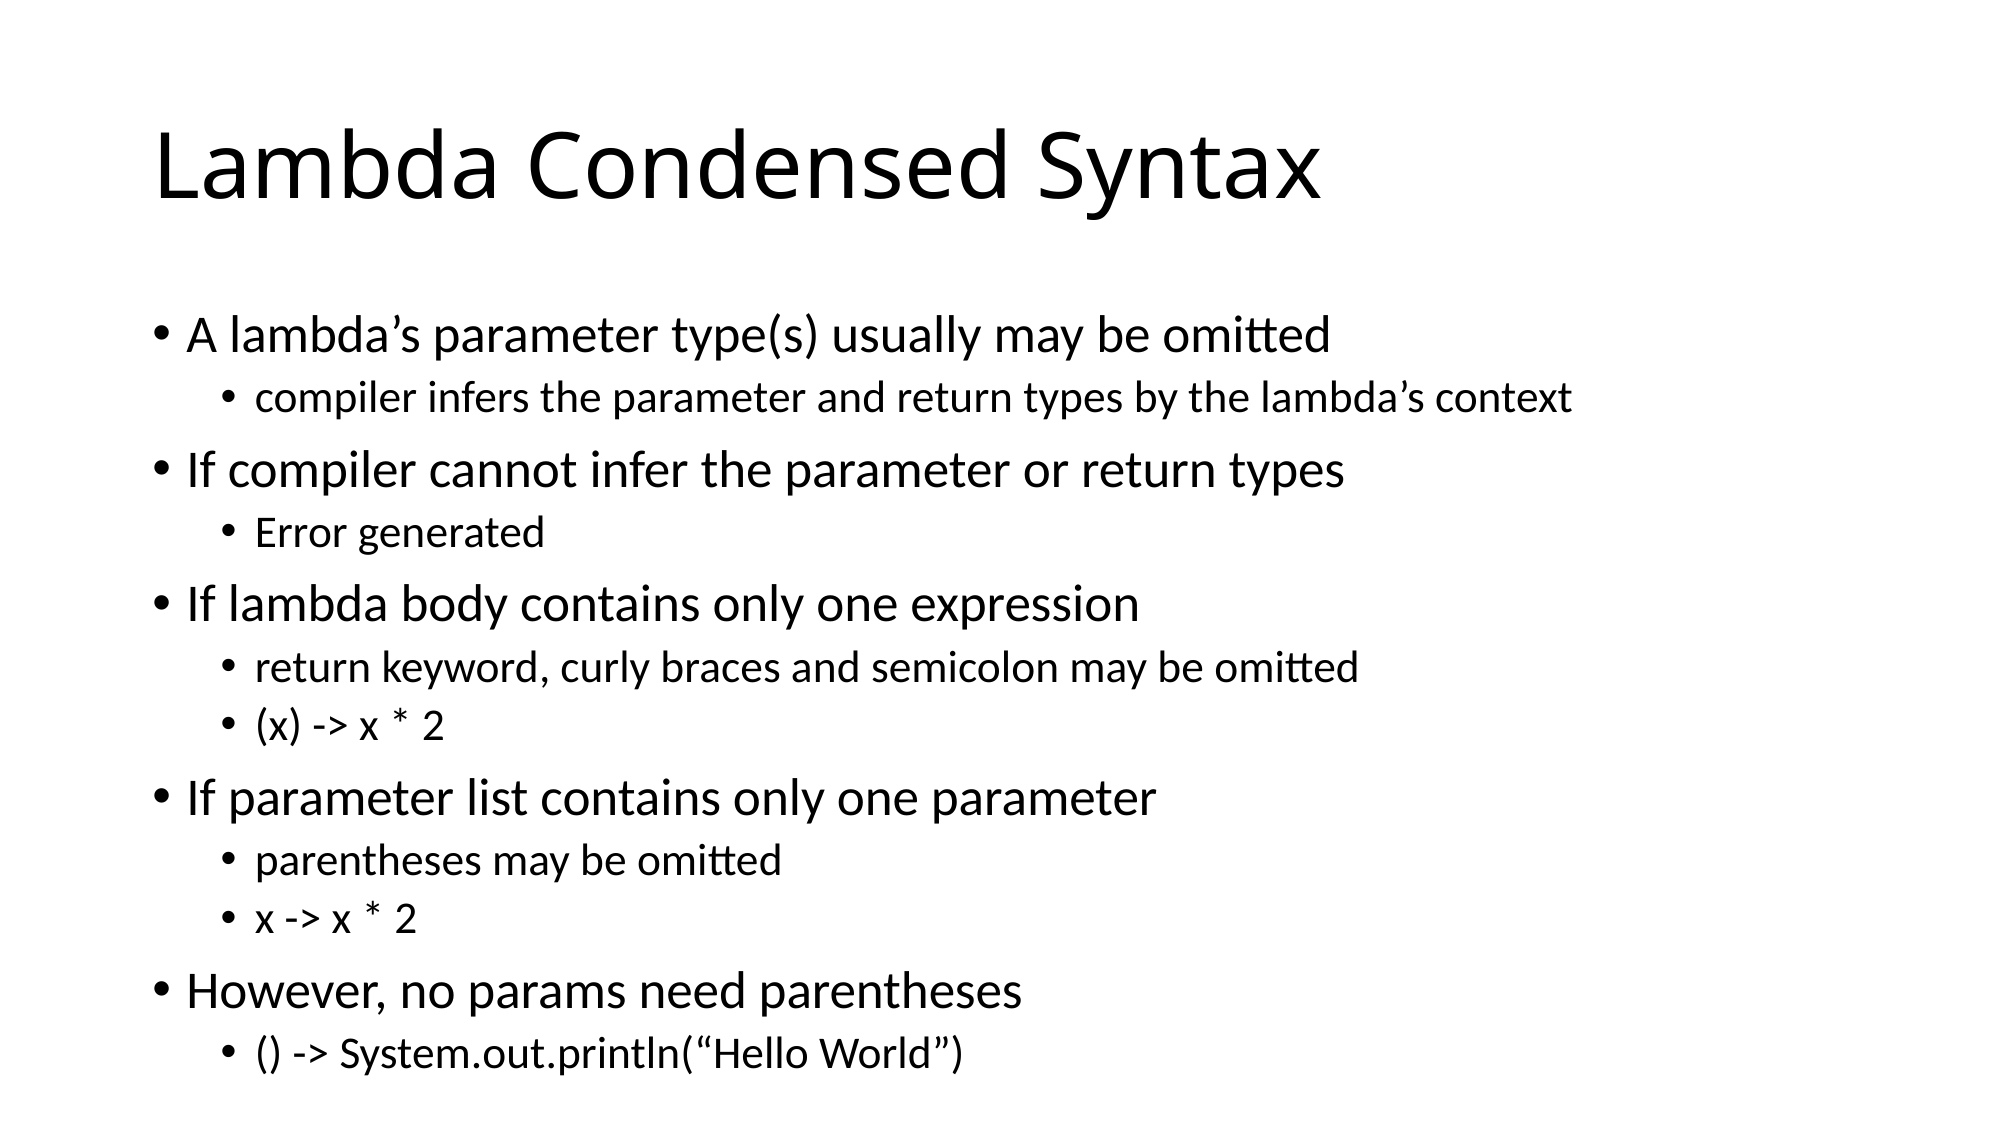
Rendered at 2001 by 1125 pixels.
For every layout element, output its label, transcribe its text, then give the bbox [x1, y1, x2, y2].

title Lambda Condensed Syntax [137, 59, 1863, 278]
list A lambda’s parameter type(s) usually may be omitted compiler infers the parameter and return types by the lambda’s context If compiler cannot infer the parameter or return types Error generated If lambda body contains only one expression return keyword, curly braces and semicolon may be omitted (x) -> x * 2 If parameter list contains only one parameter parentheses may be omitted x -> x * 2 However, no params need parentheses () -> System.out.println(“Hello World”) [137, 299, 1863, 1089]
